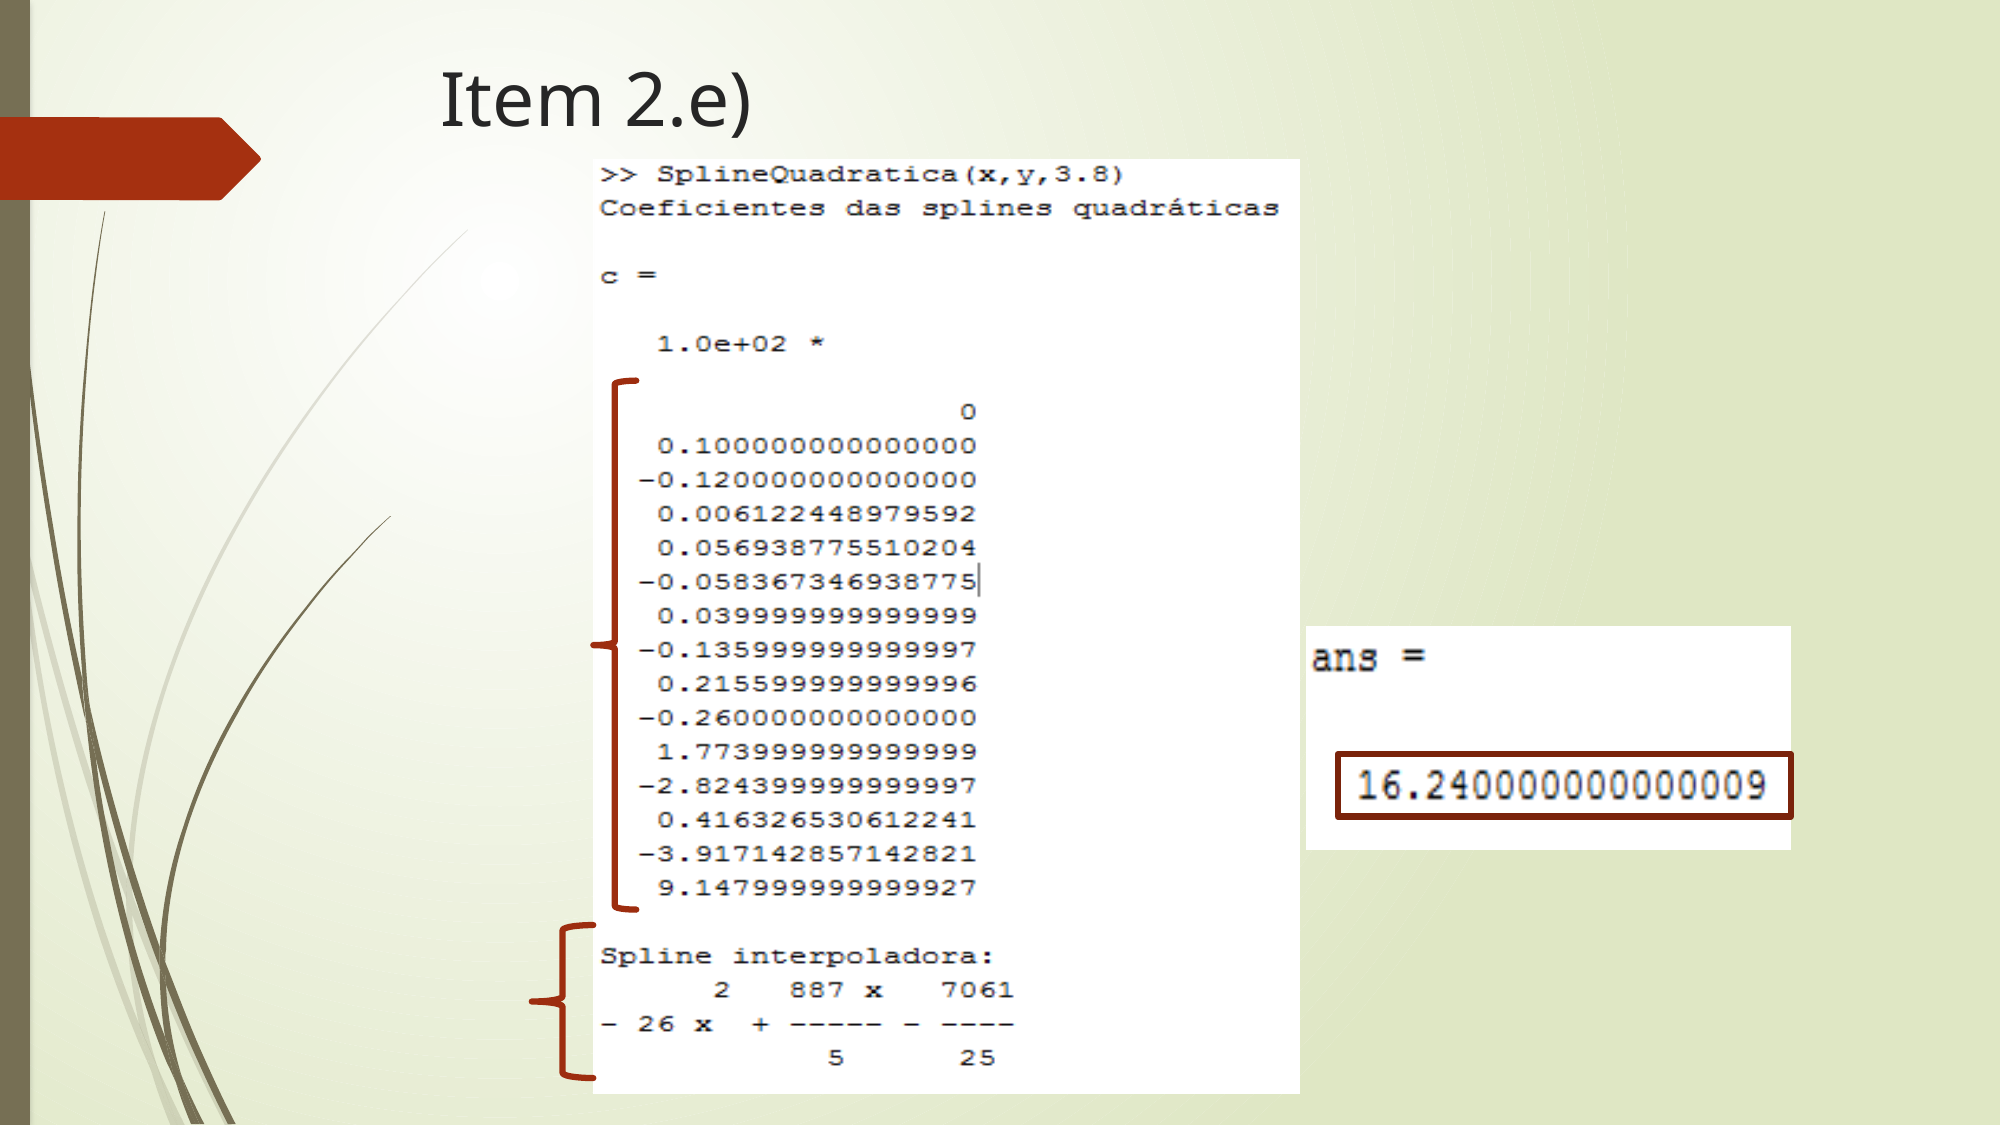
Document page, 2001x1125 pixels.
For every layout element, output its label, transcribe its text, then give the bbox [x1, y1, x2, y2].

title Item 2.e) [425, 43, 1888, 254]
text_box [531, 924, 588, 1079]
picture [1306, 626, 1792, 850]
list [593, 159, 1300, 1094]
